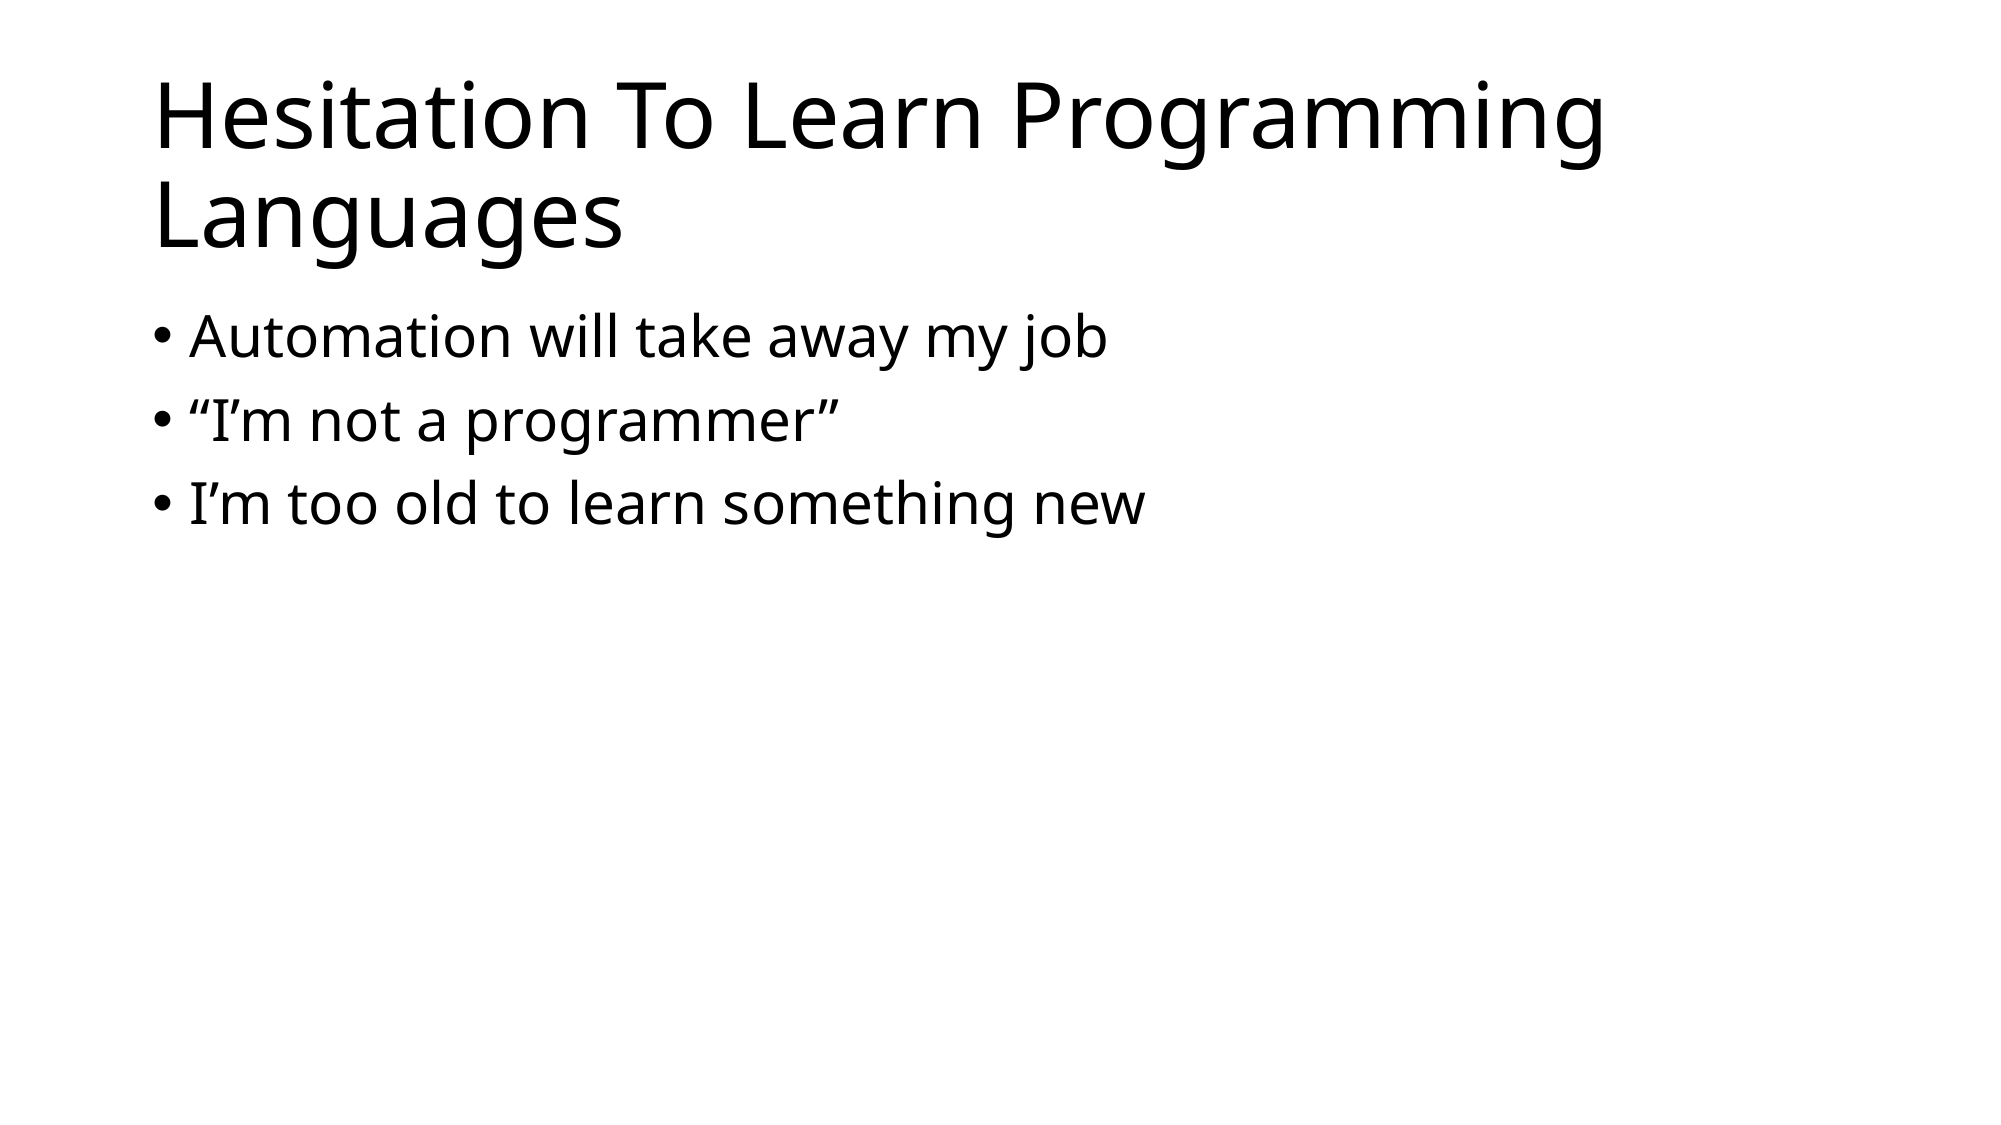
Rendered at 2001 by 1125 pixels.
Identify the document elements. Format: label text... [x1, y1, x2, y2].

title Hesitation To Learn Programming Languages [137, 59, 1863, 278]
list Automation will take away my job “I’m not a programmer” I’m too old to learn something new [137, 299, 1863, 1014]
